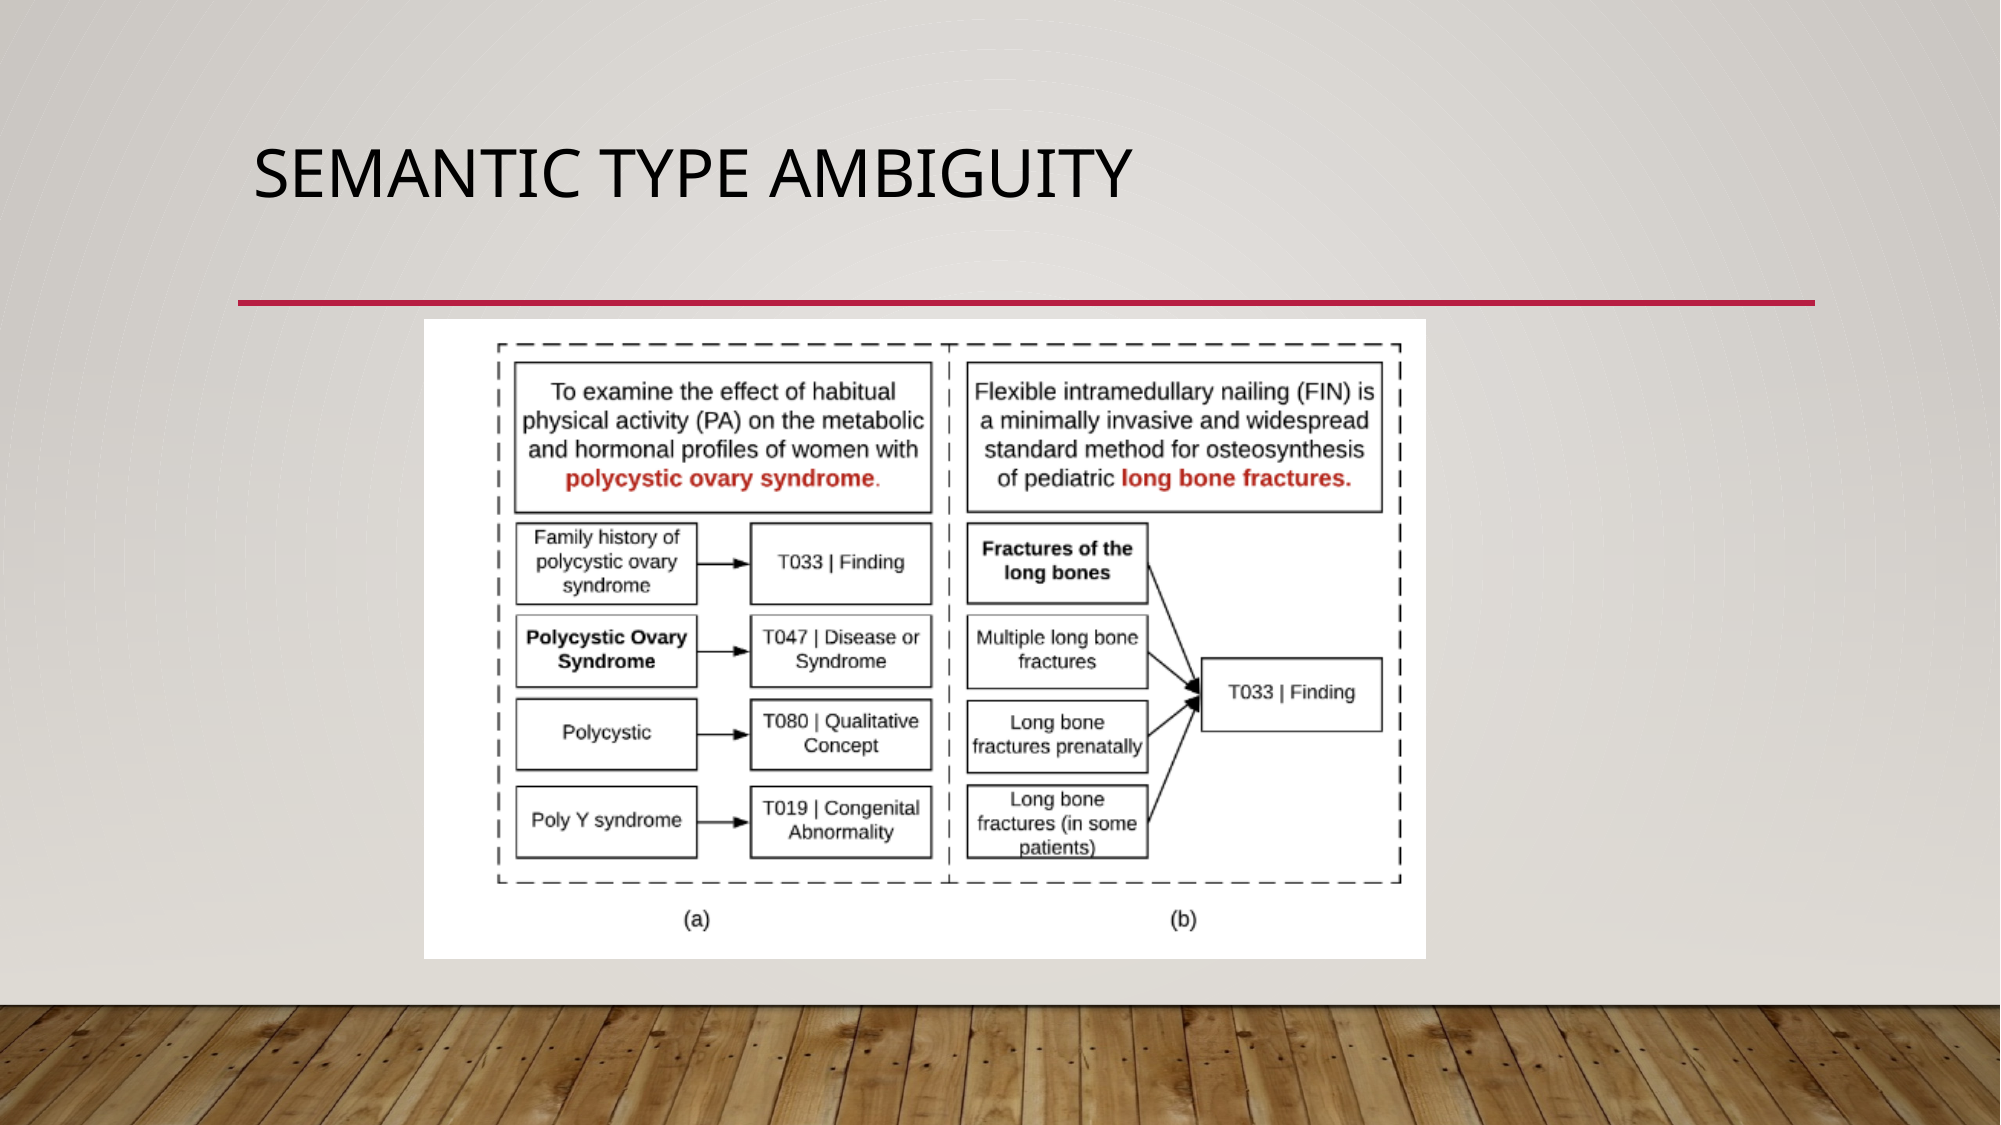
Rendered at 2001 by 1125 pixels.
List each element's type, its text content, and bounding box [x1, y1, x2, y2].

picture [0, 1005, 2000, 1125]
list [424, 318, 1426, 959]
title Semantic type ambiguity [238, 131, 1814, 305]
